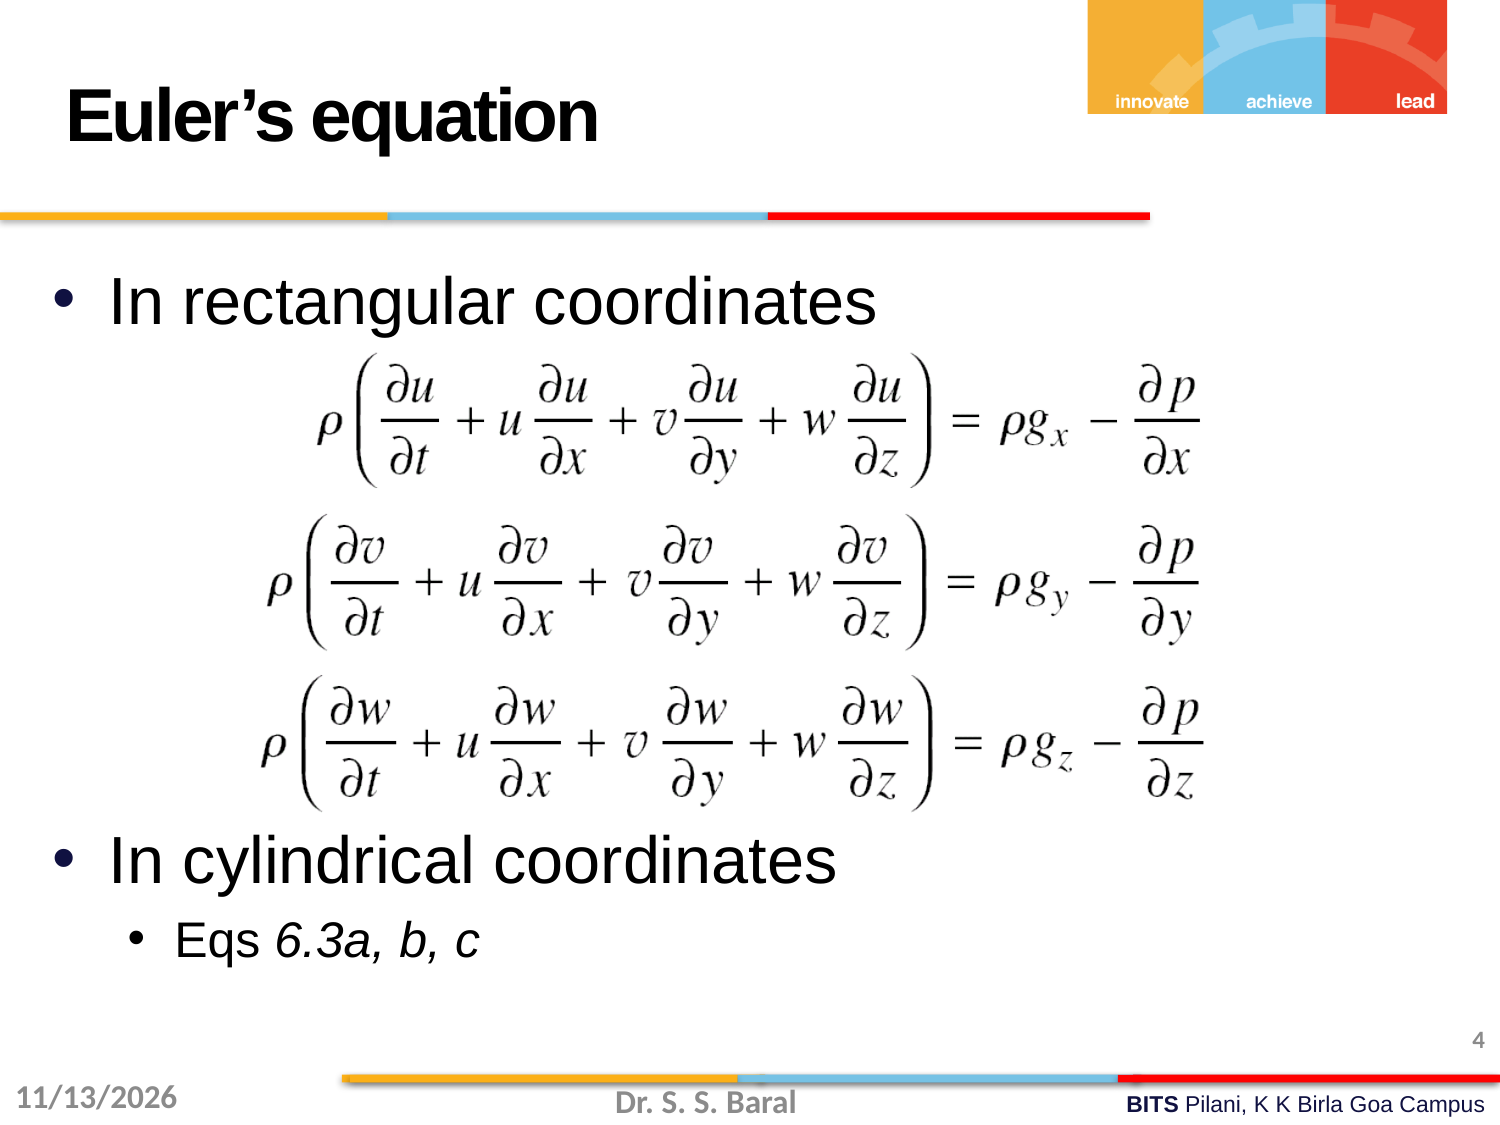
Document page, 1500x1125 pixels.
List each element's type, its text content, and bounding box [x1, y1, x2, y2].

list In rectangular coordinates In cylindrical coordinates Eqs 6.3a, b, c [37, 249, 1463, 1050]
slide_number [0, 1065, 350, 1125]
list Euler’s equation [50, 24, 1088, 213]
picture [249, 349, 1216, 813]
footer Dr. S. S. Baral [487, 1074, 925, 1125]
slide_number 4 [1374, 999, 1500, 1078]
picture [1087, 0, 1448, 114]
